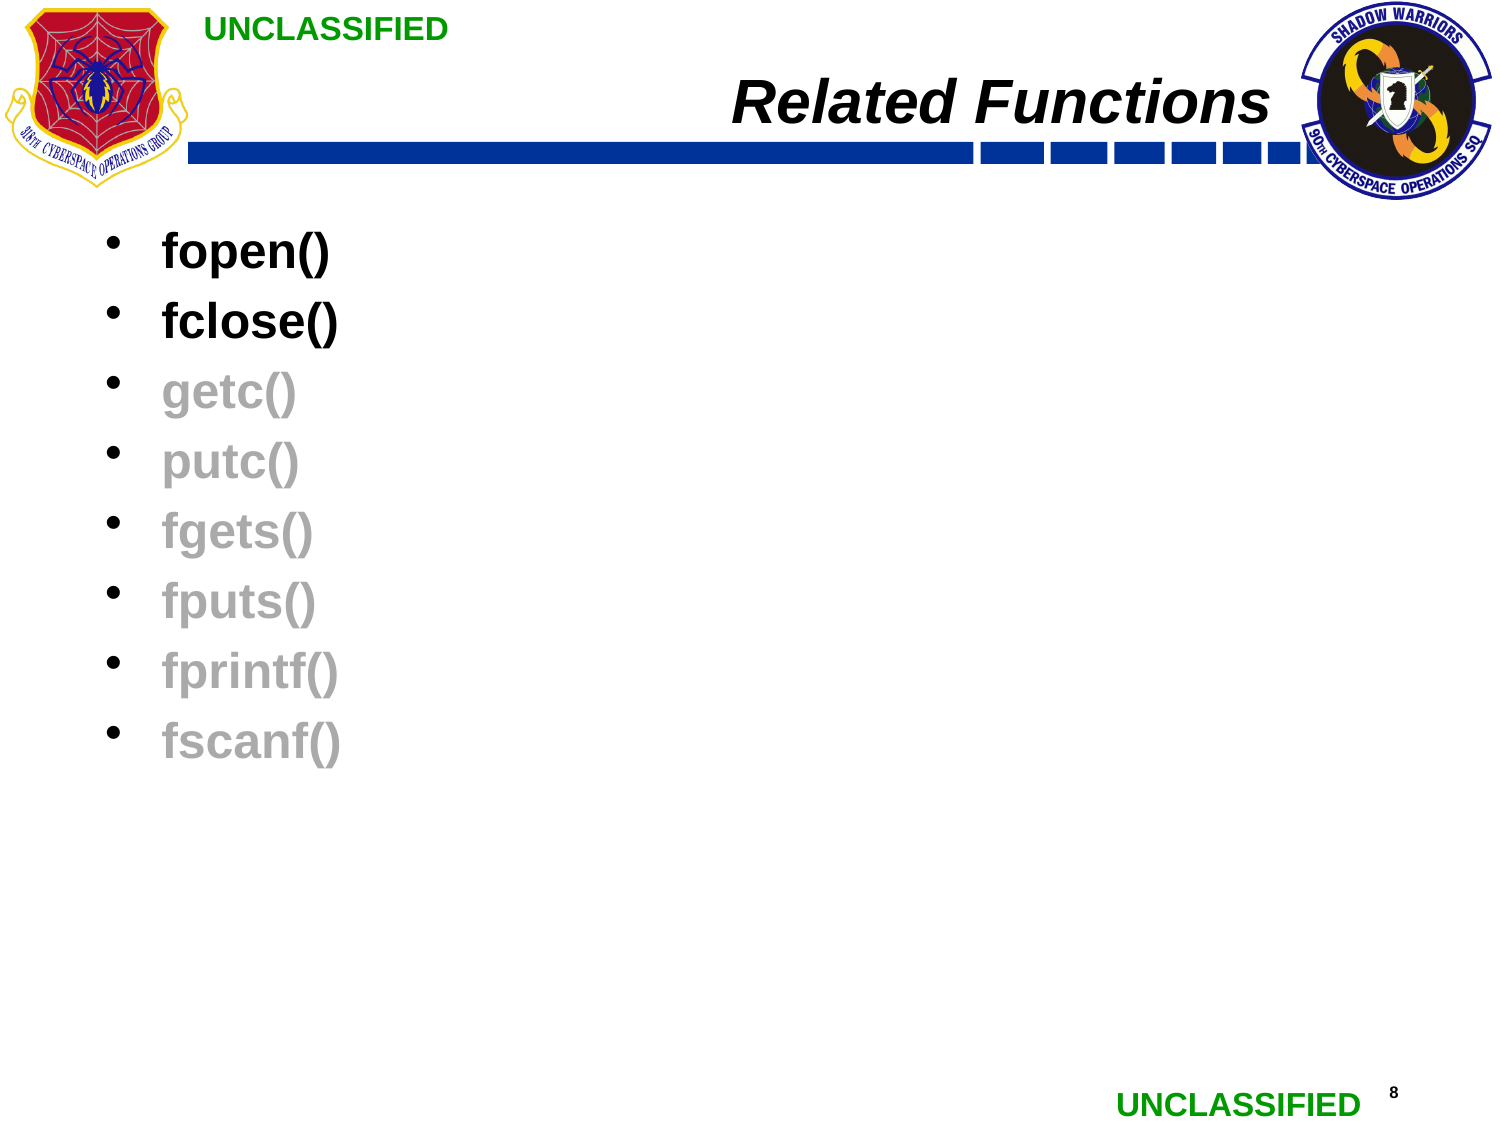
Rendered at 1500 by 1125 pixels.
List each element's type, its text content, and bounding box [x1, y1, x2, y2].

list fopen() fclose() getc() putc() fgets() fputs() fprintf() fscanf() [90, 211, 1453, 989]
title Related Functions [249, 51, 1288, 142]
picture [1300, 1, 1493, 200]
picture [5, 8, 188, 188]
